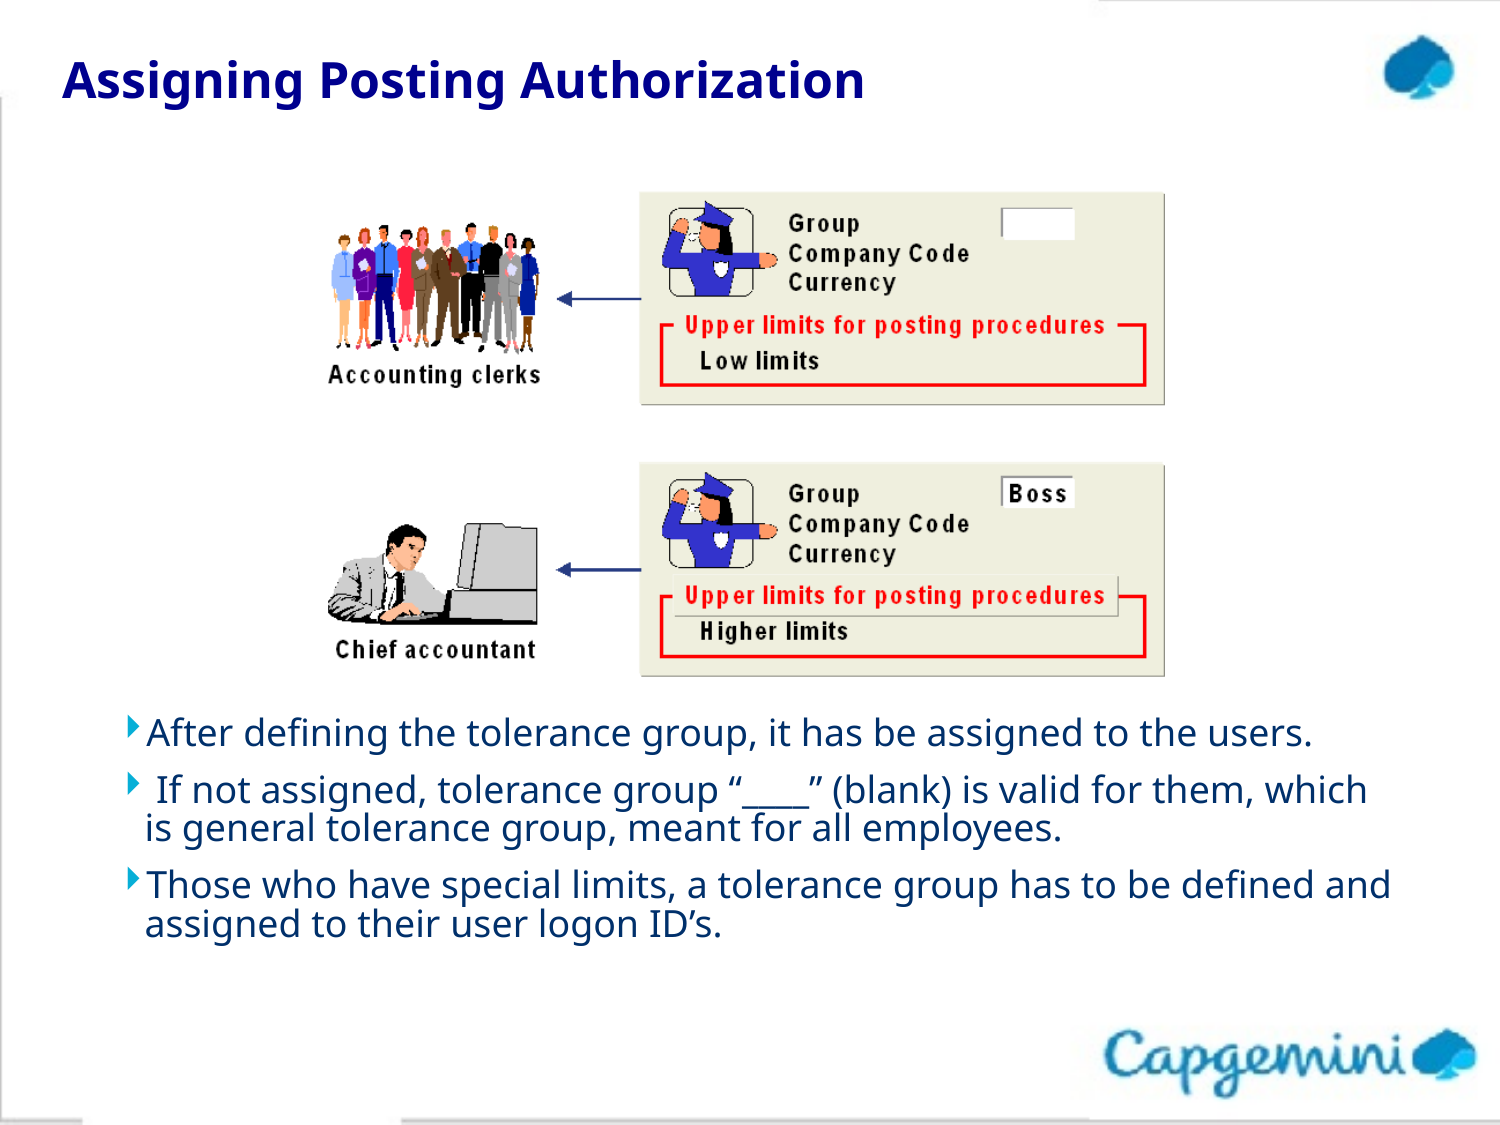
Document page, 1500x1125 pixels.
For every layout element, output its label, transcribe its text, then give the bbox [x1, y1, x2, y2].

list After defining the tolerance group, it has be assigned to the users. If not assigned, tolerance group “____” (blank) is valid for them, which is general tolerance group, meant for all employees. Those who have special limits, a tolerance group has to be defined and assigned to their user logon ID’s. [101, 188, 1413, 988]
picture [0, 0, 1500, 1125]
title Assigning Posting Authorization [32, 36, 1407, 127]
